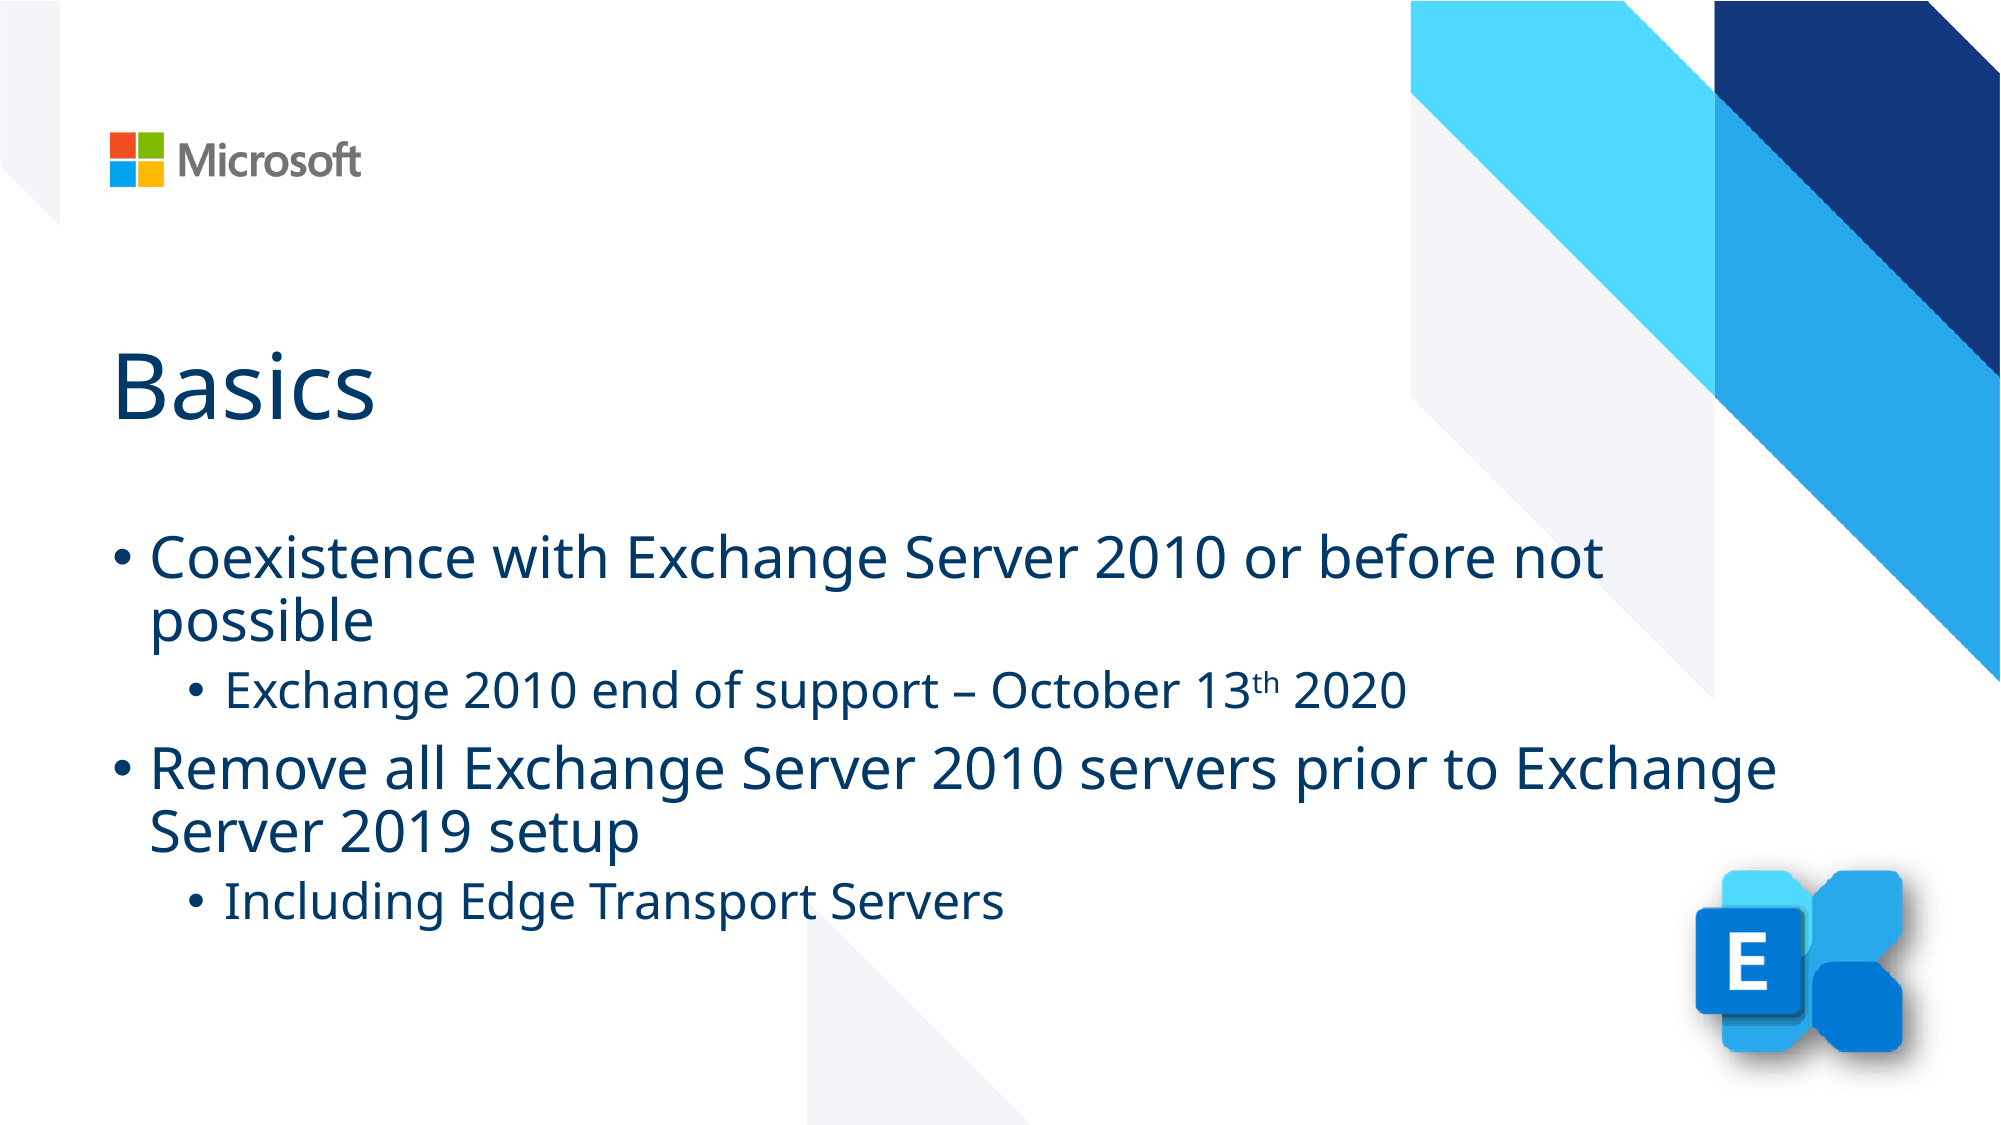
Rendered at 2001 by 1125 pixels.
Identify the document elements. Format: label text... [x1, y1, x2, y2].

title Basics [95, 281, 1821, 499]
list Coexistence with Exchange Server 2010 or before not possible Exchange 2010 end of support – October 13th 2020 Remove all Exchange Server 2010 servers prior to Exchange Server 2019 setup Including Edge Transport Servers [97, 521, 1823, 1029]
picture [0, 1, 2000, 1125]
